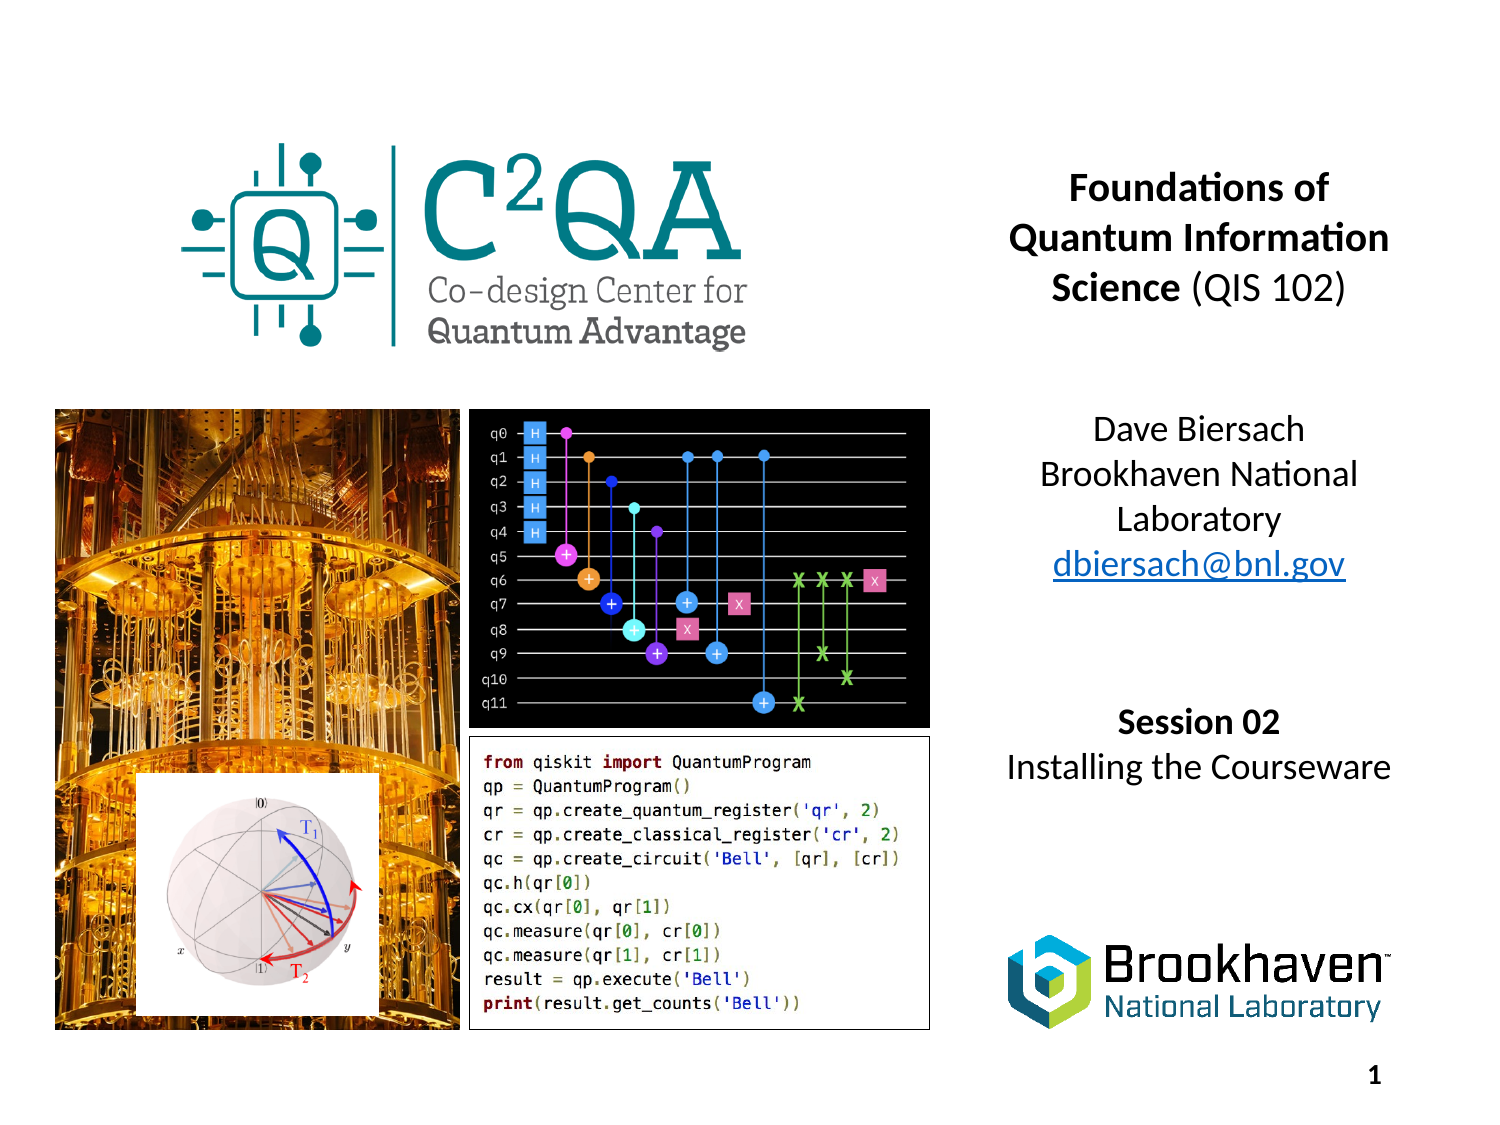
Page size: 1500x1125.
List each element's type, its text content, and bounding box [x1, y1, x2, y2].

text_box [939, 151, 1460, 796]
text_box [55, 409, 930, 1030]
picture [1008, 935, 1391, 1029]
slide_number 1 [1059, 1042, 1397, 1103]
picture [174, 137, 811, 356]
